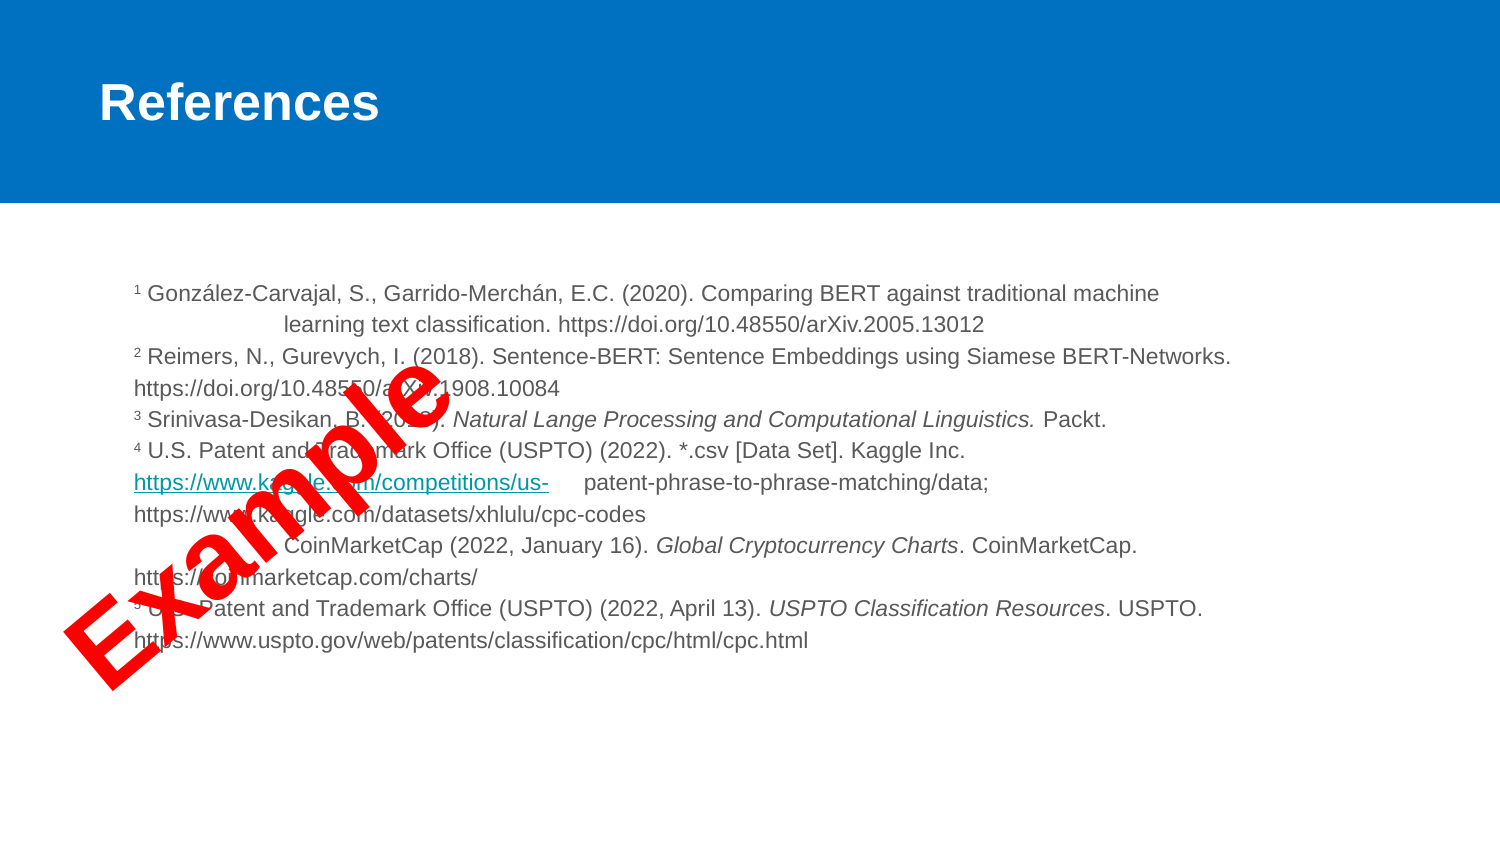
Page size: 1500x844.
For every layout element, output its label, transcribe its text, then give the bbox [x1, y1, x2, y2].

text_box Example [18, 298, 493, 730]
list 1 González-Carvajal, S., Garrido-Merchán, E.C. (2020). Comparing BERT against traditional machine learning text classification. https://doi.org/10.48550/arXiv.2005.13012 2 Reimers, N., Gurevych, I. (2018). Sentence-BERT: Sentence Embeddings using Siamese BERT-Networks. https://doi.org/10.48550/arXiv.1908.10084 3 Srinivasa-Desikan, B. (2018). Natural Lange Processing and Computational Linguistics. Packt. 4 U.S. Patent and Trademark Office (USPTO) (2022). *.csv [Data Set]. Kaggle Inc. https://www.kaggle.com/competitions/us- patent-phrase-to-phrase-matching/data; https://www.kaggle.com/datasets/xhlulu/cpc-codes CoinMarketCap (2022, January 16). Global Cryptocurrency Charts. CoinMarketCap. https://coinmarketcap.com/charts/ 5 U.S. Patent and Trademark Office (USPTO) (2022, April 13). USPTO Classification Resources. USPTO. https://www.uspto.gov/web/patents/classification/cpc/html/cpc.html [99, 259, 1400, 741]
title References [99, 53, 1400, 147]
